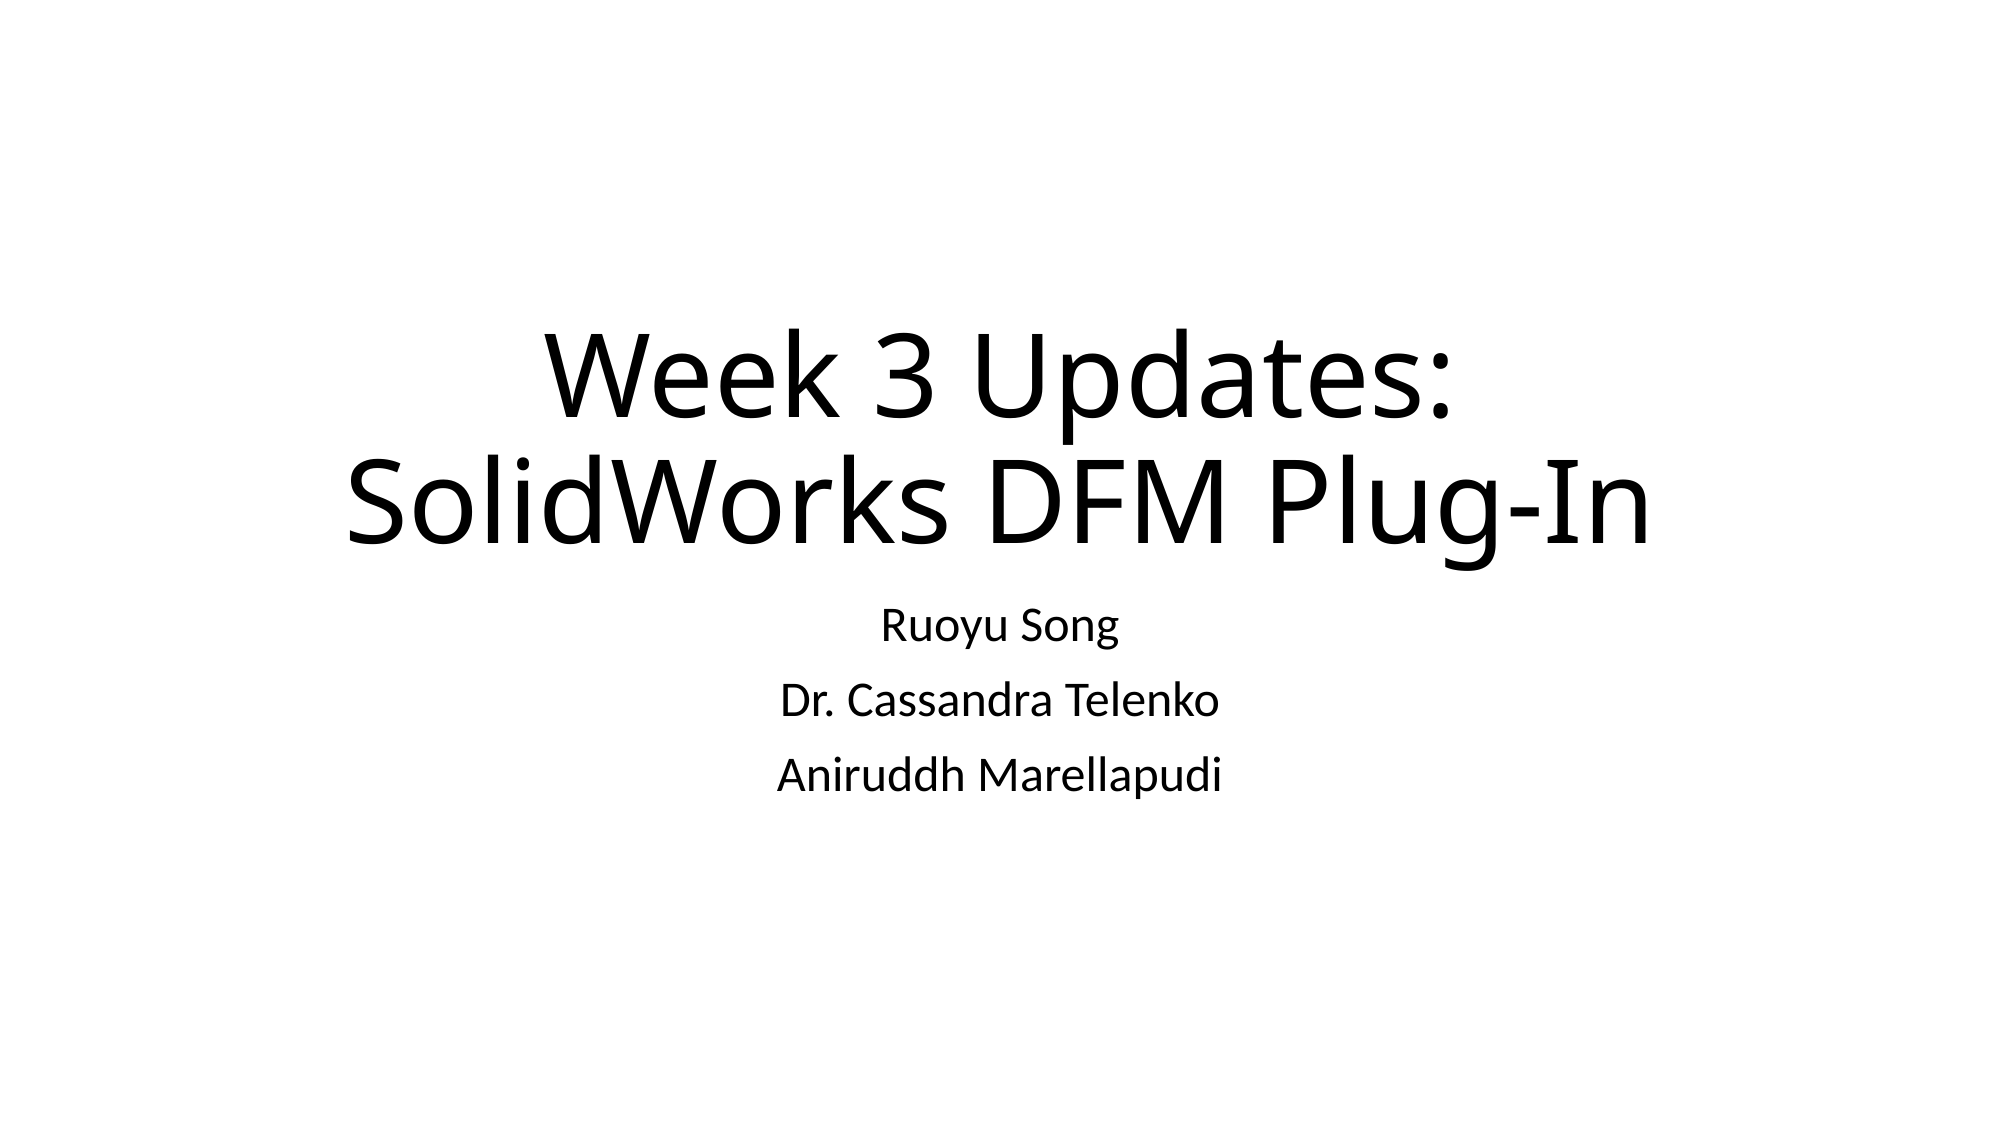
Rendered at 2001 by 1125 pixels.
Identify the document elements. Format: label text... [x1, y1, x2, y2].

title Week 3 Updates: SolidWorks DFM Plug-In [249, 184, 1750, 576]
subtitle Ruoyu Song Dr. Cassandra Telenko Aniruddh Marellapudi [249, 590, 1750, 863]
